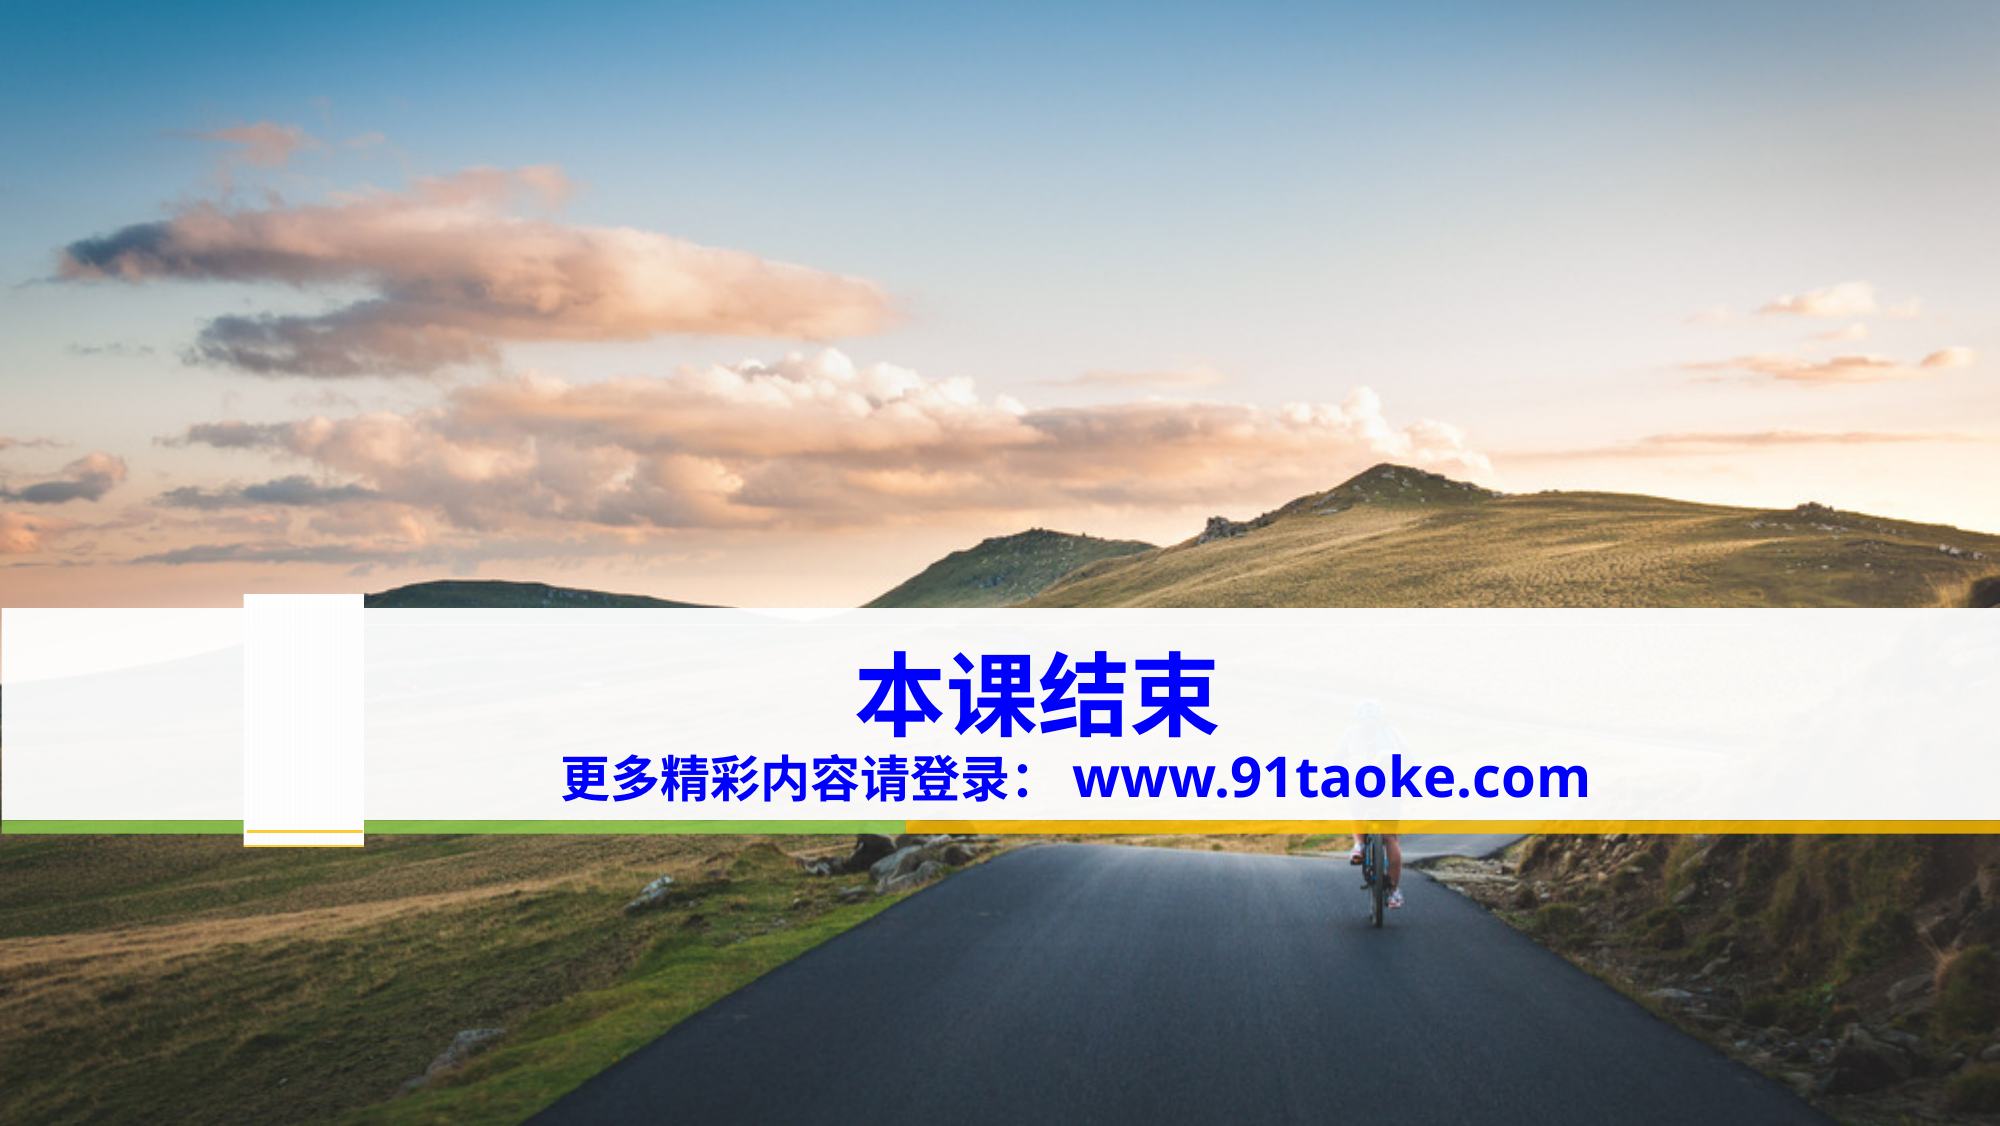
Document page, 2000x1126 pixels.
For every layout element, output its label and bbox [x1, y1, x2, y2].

text_box [485, 607, 2000, 835]
text_box [1, 607, 238, 835]
picture [0, 0, 2000, 1126]
